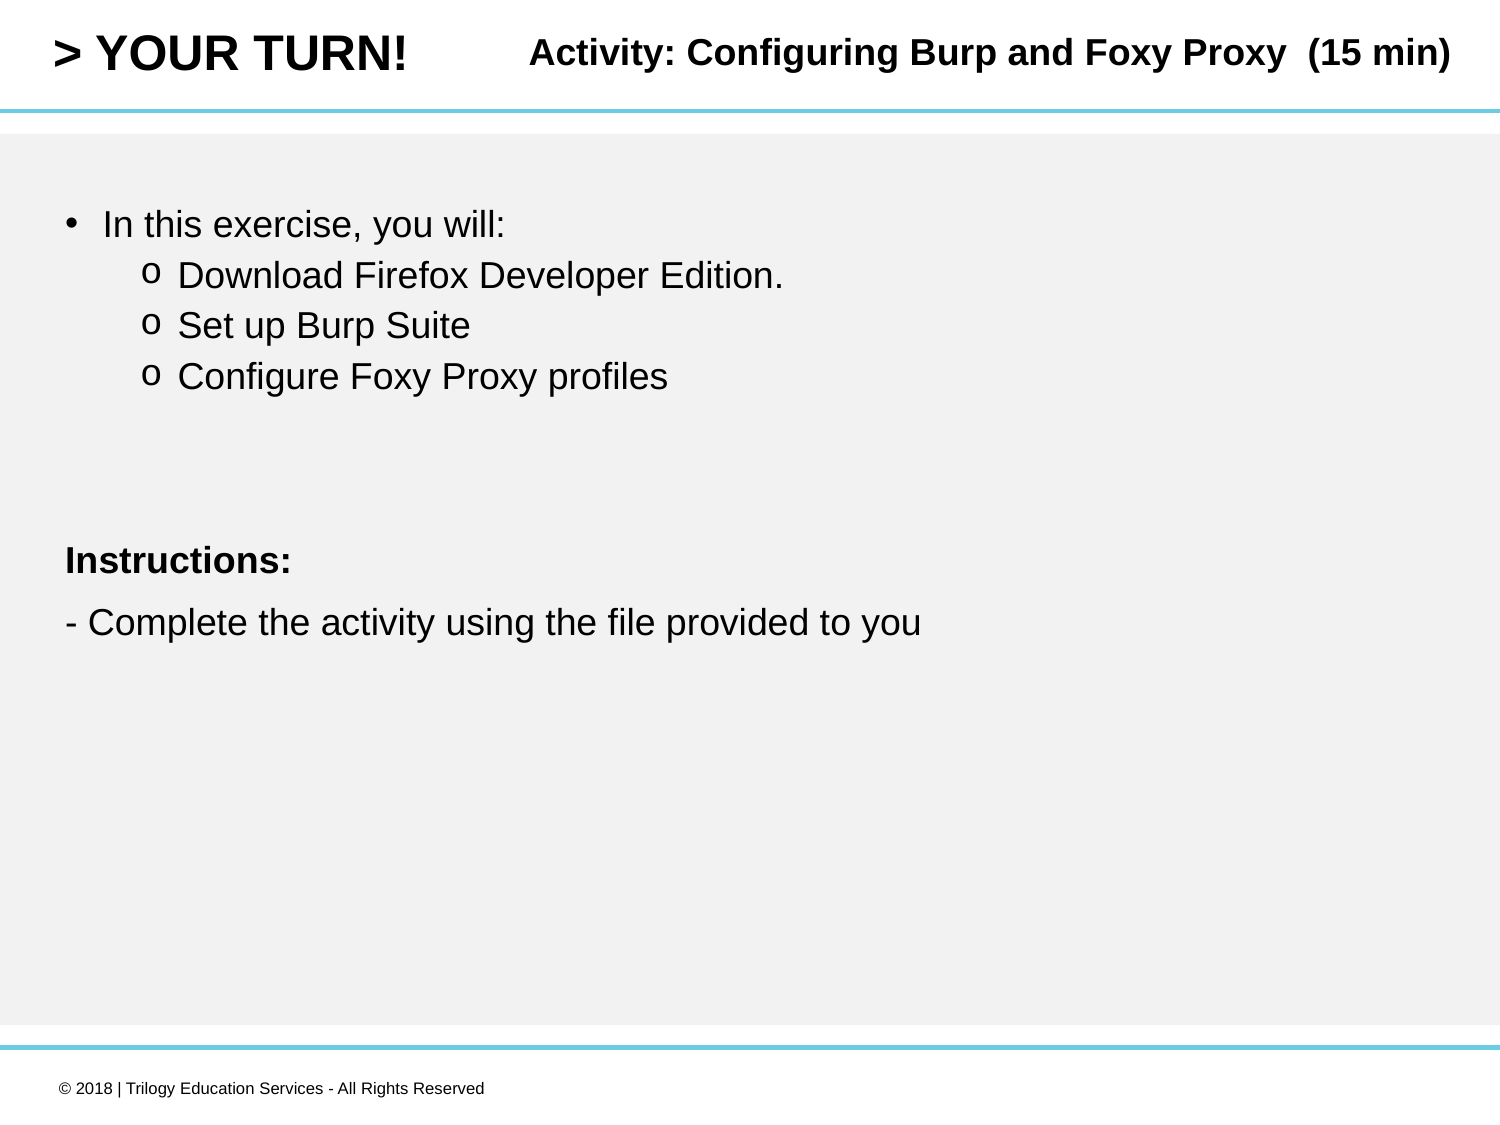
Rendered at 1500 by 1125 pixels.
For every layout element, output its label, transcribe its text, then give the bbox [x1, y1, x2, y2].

list In this exercise, you will: Download Firefox Developer Edition. Set up Burp Suite Configure Foxy Proxy profiles Instructions: - Complete the activity using the file provided to you [50, 197, 1464, 1013]
list Activity: Configuring Burp and Foxy Proxy (15 min) [500, 24, 1468, 81]
